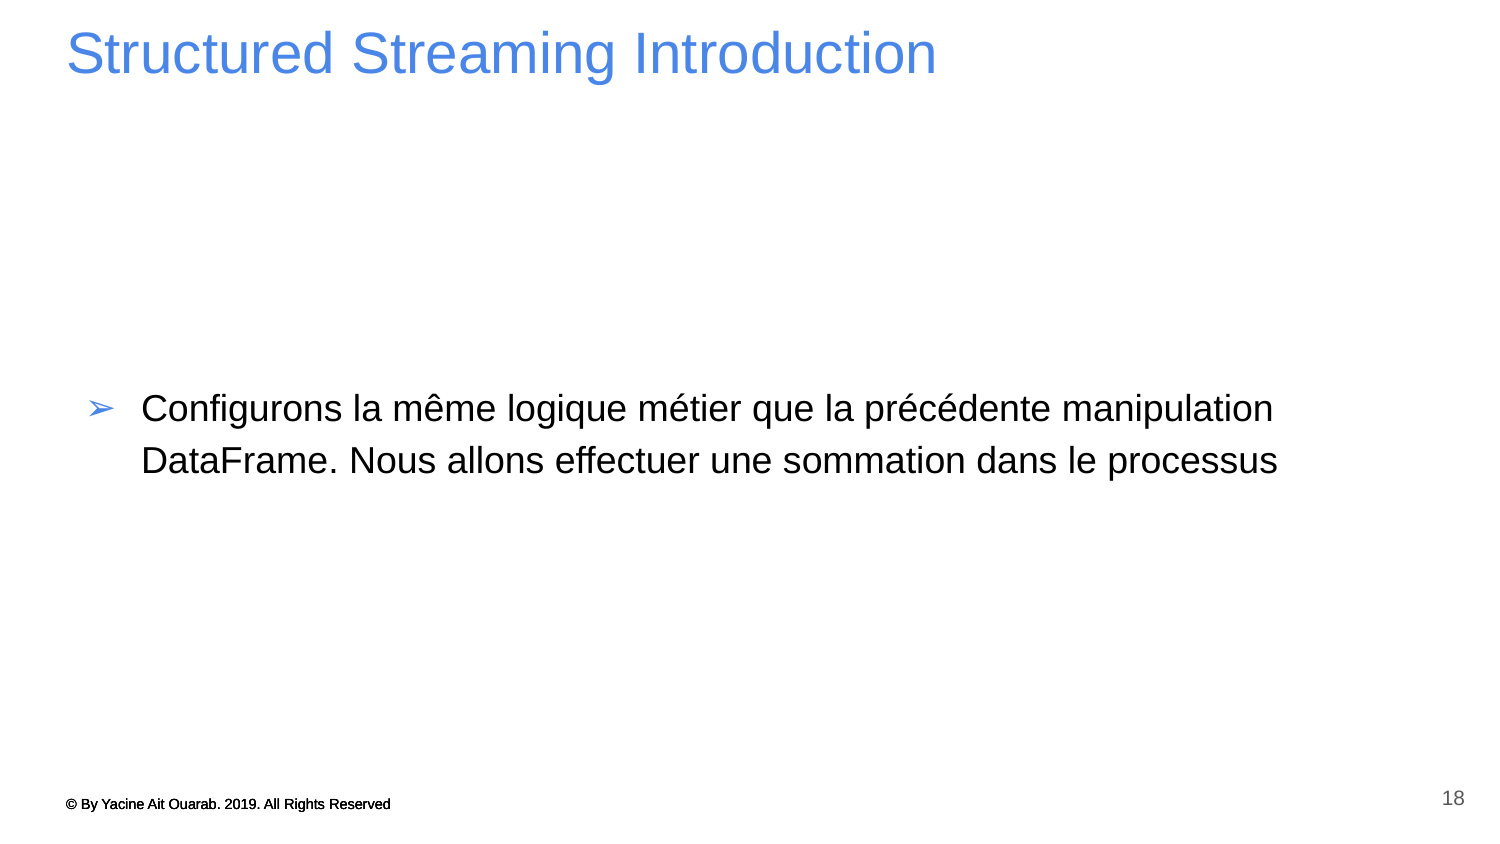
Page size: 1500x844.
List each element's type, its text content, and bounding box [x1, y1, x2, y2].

title Structured Streaming Introduction [51, 0, 1449, 93]
slide_number 18 [1389, 764, 1480, 830]
list Configurons la même logique métier que la précédente manipulation DataFrame. Nous allons effectuer une sommation dans le processus [51, 93, 1449, 765]
